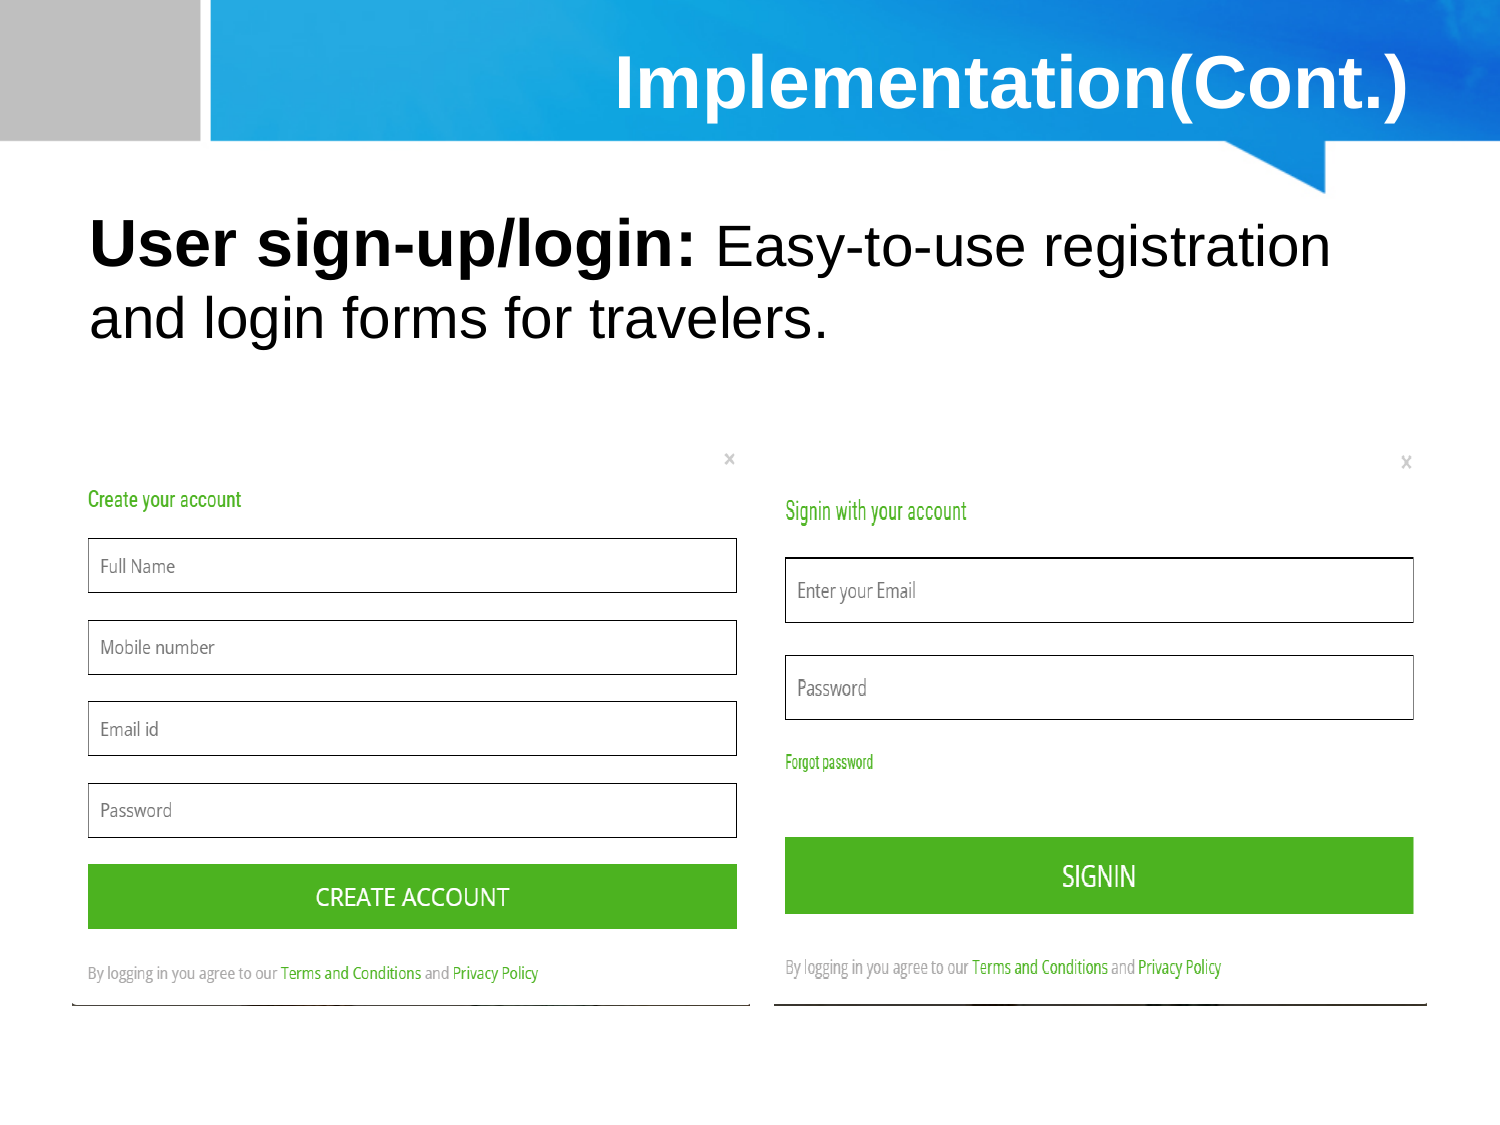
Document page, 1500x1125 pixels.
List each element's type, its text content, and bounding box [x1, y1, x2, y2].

title Implementation(Cont.) [74, 30, 1426, 127]
picture [0, 0, 1500, 1125]
list User sign-up/login: Easy-to-use registration and login forms for travelers. [74, 192, 1426, 1006]
